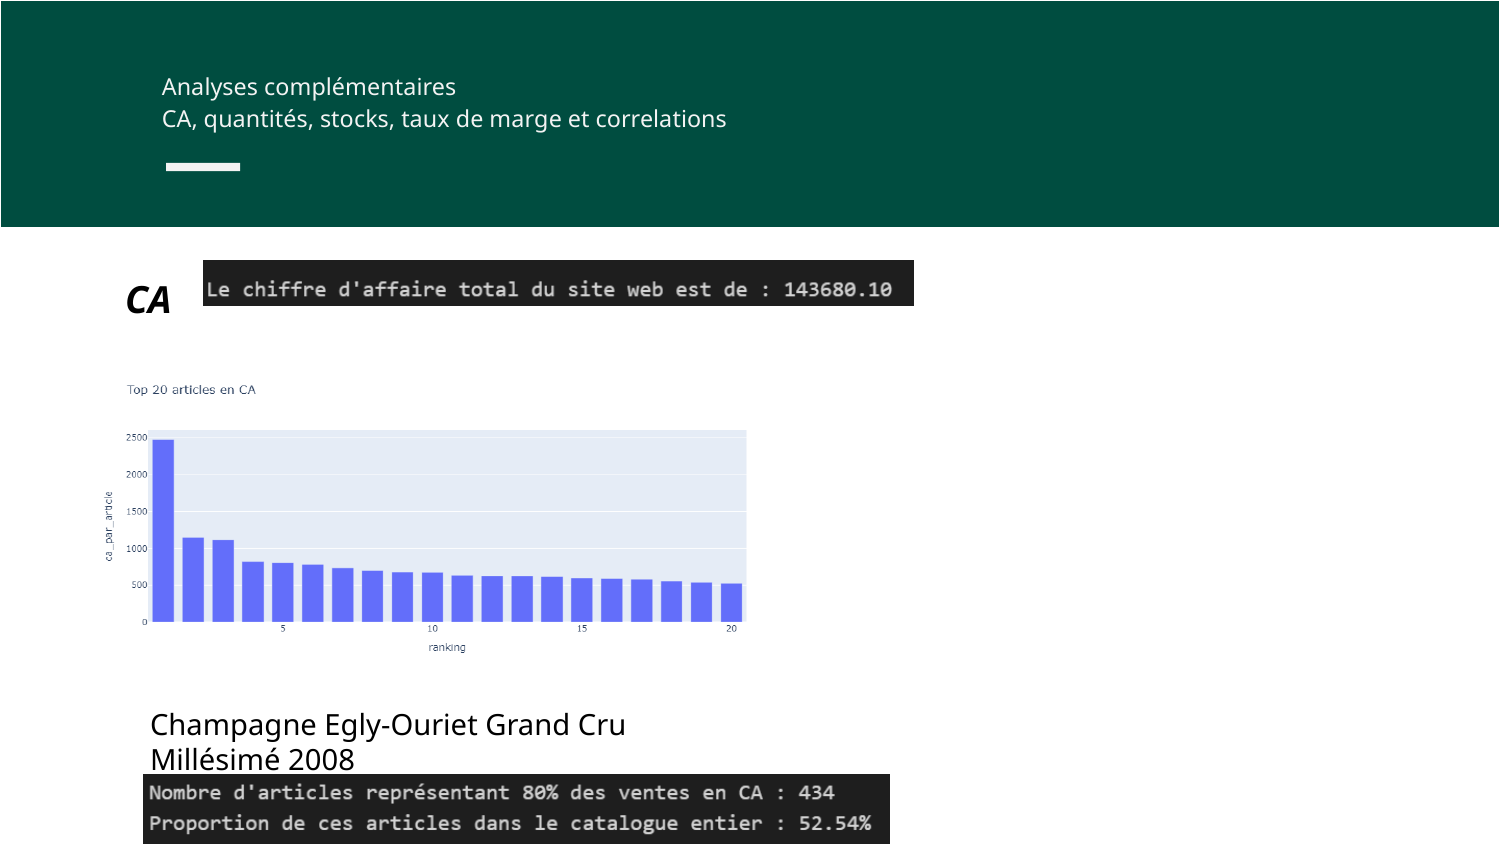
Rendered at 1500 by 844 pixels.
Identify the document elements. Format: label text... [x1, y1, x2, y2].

picture [142, 774, 891, 844]
text_box [0, 0, 1500, 228]
list CA [91, 250, 1193, 812]
picture [91, 357, 803, 679]
picture [202, 260, 914, 306]
text_box Champagne Egly-Ouriet Grand Cru Millésimé 2008 [135, 698, 731, 784]
text_box [166, 162, 241, 172]
text_box Analyses complémentaires CA, quantités, stocks, taux de marge et correlations [146, 55, 1500, 150]
